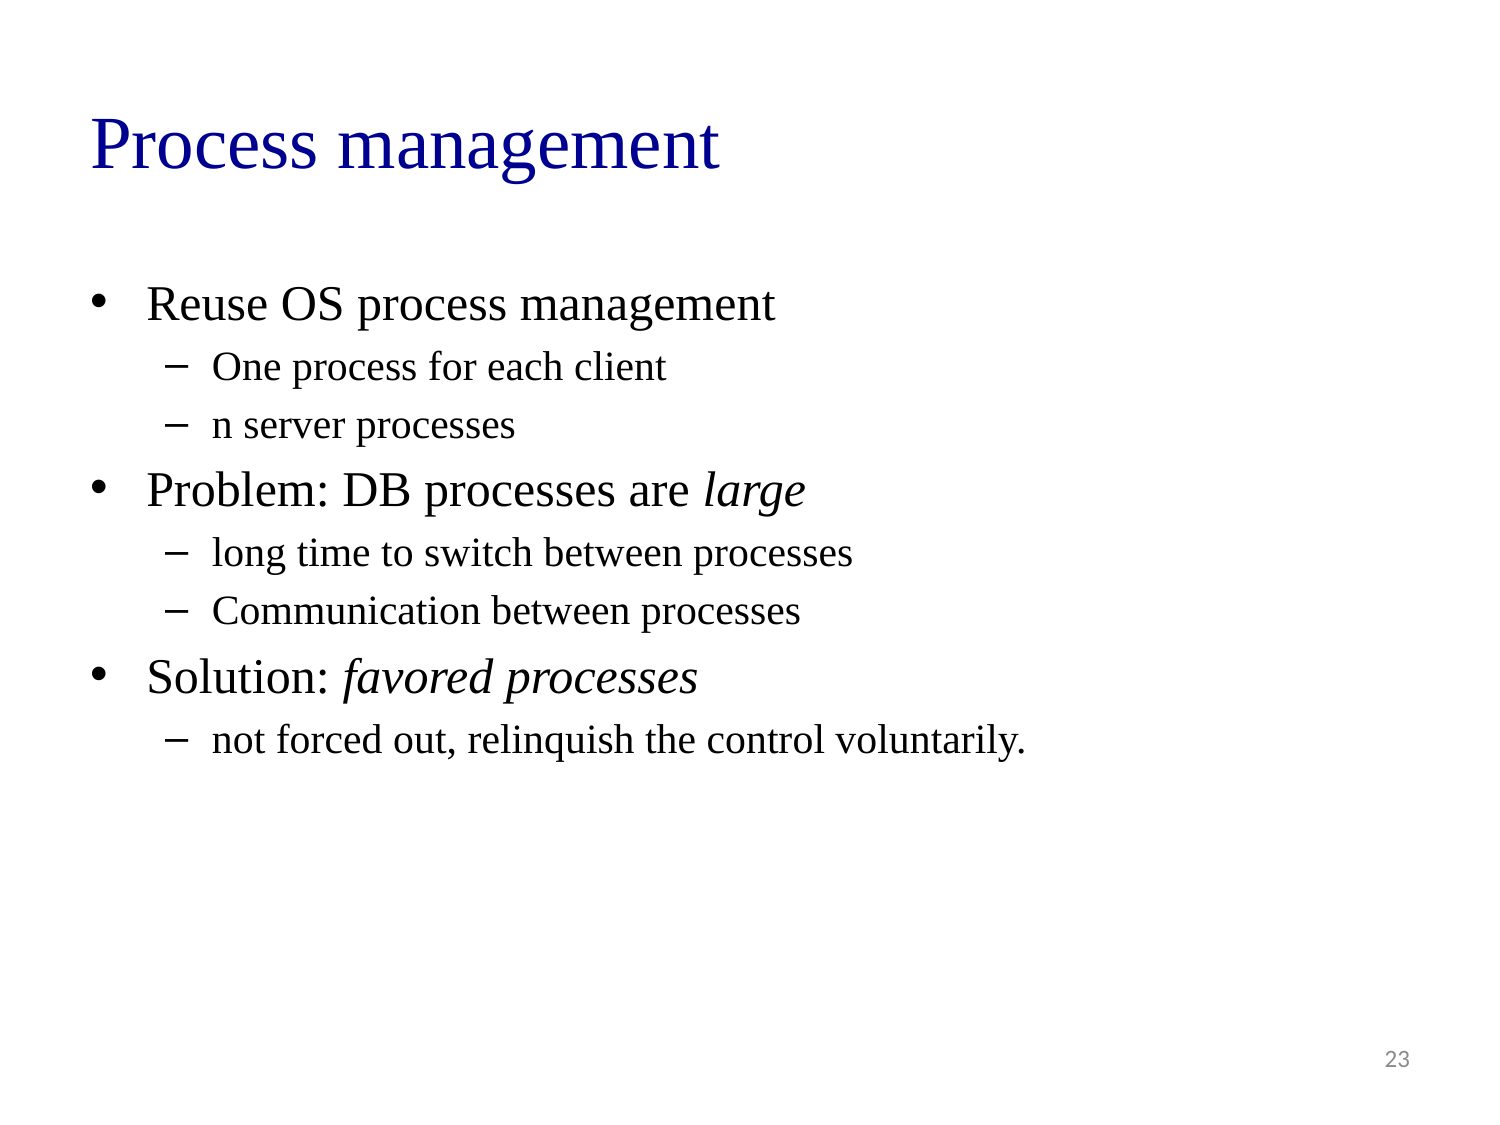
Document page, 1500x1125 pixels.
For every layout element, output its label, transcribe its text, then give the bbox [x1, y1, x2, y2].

list Reuse OS process management One process for each client n server processes Problem: DB processes are large long time to switch between processes Communication between processes Solution: favored processes not forced out, relinquish the control voluntarily. [75, 262, 1425, 1005]
slide_number 23 [1074, 1042, 1425, 1103]
title Process management [75, 45, 1425, 233]
